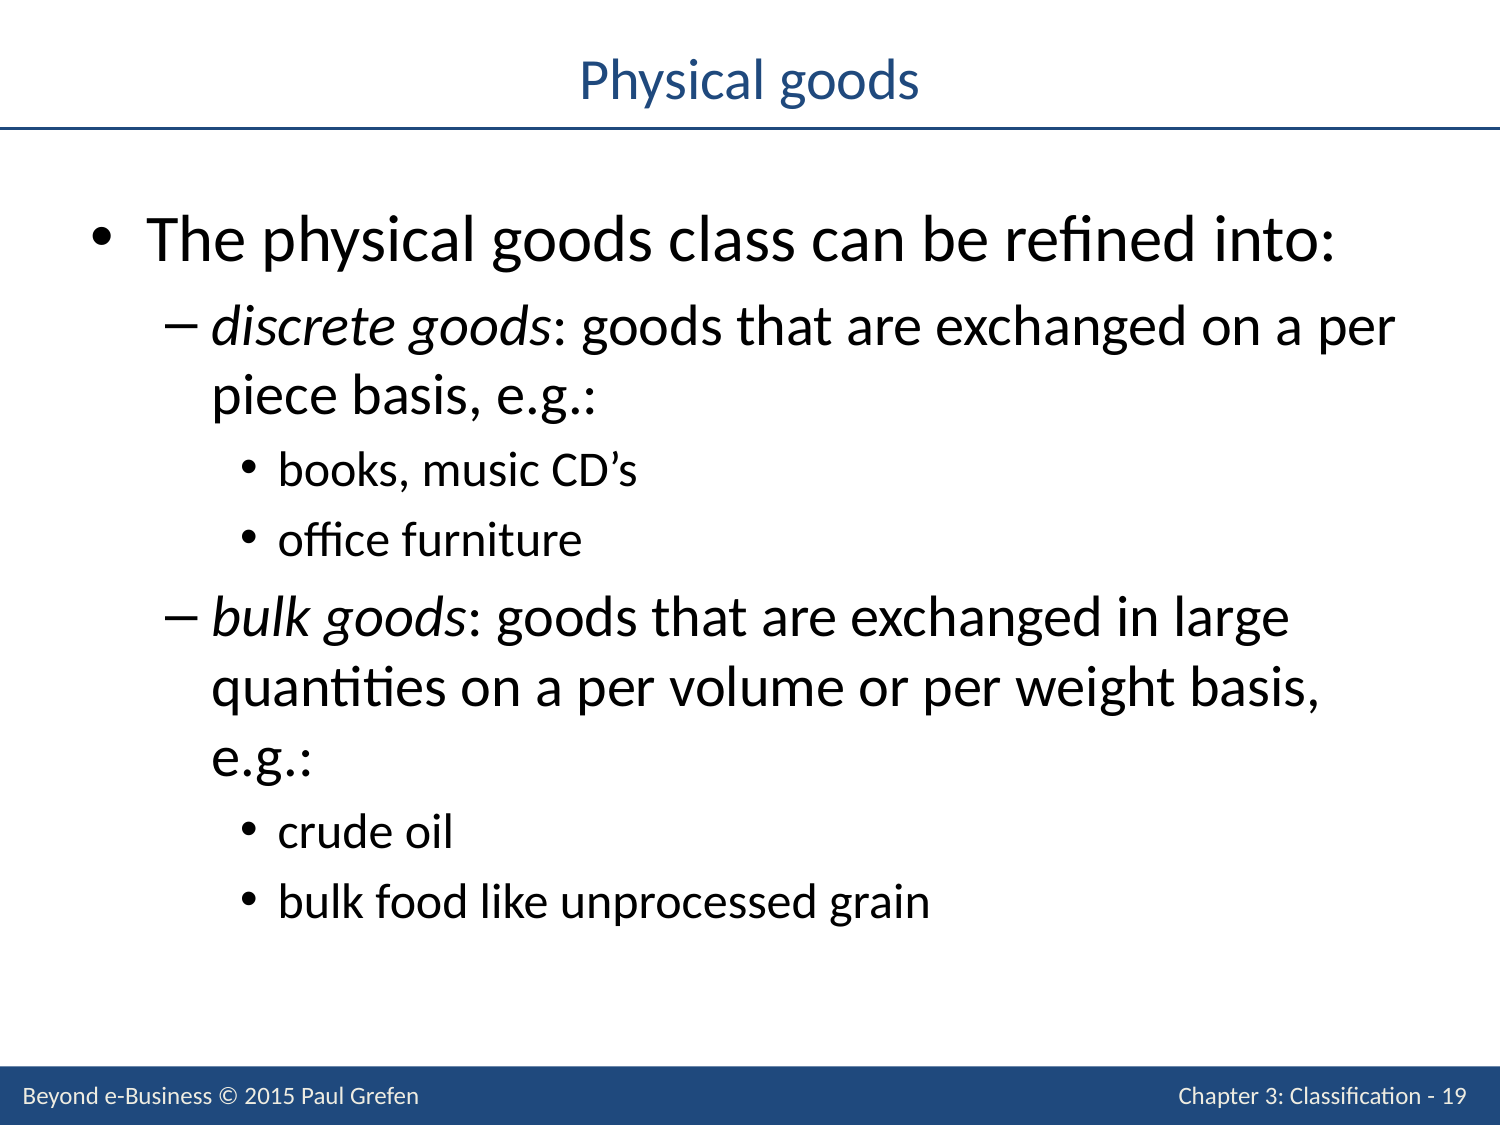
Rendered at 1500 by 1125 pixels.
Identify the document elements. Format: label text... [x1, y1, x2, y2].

list The physical goods class can be refined into: discrete goods: goods that are exchanged on a per piece basis, e.g.: books, music CD’s office furniture bulk goods: goods that are exchanged in large quantities on a per volume or per weight basis, e.g.: crude oil bulk food like unprocessed grain [74, 187, 1426, 1020]
title Physical goods [74, 34, 1426, 118]
slide_number Chapter 3: Classification - 19 [1163, 1065, 1500, 1125]
footer Beyond e-Business © 2015 Paul Grefen [0, 1065, 443, 1125]
